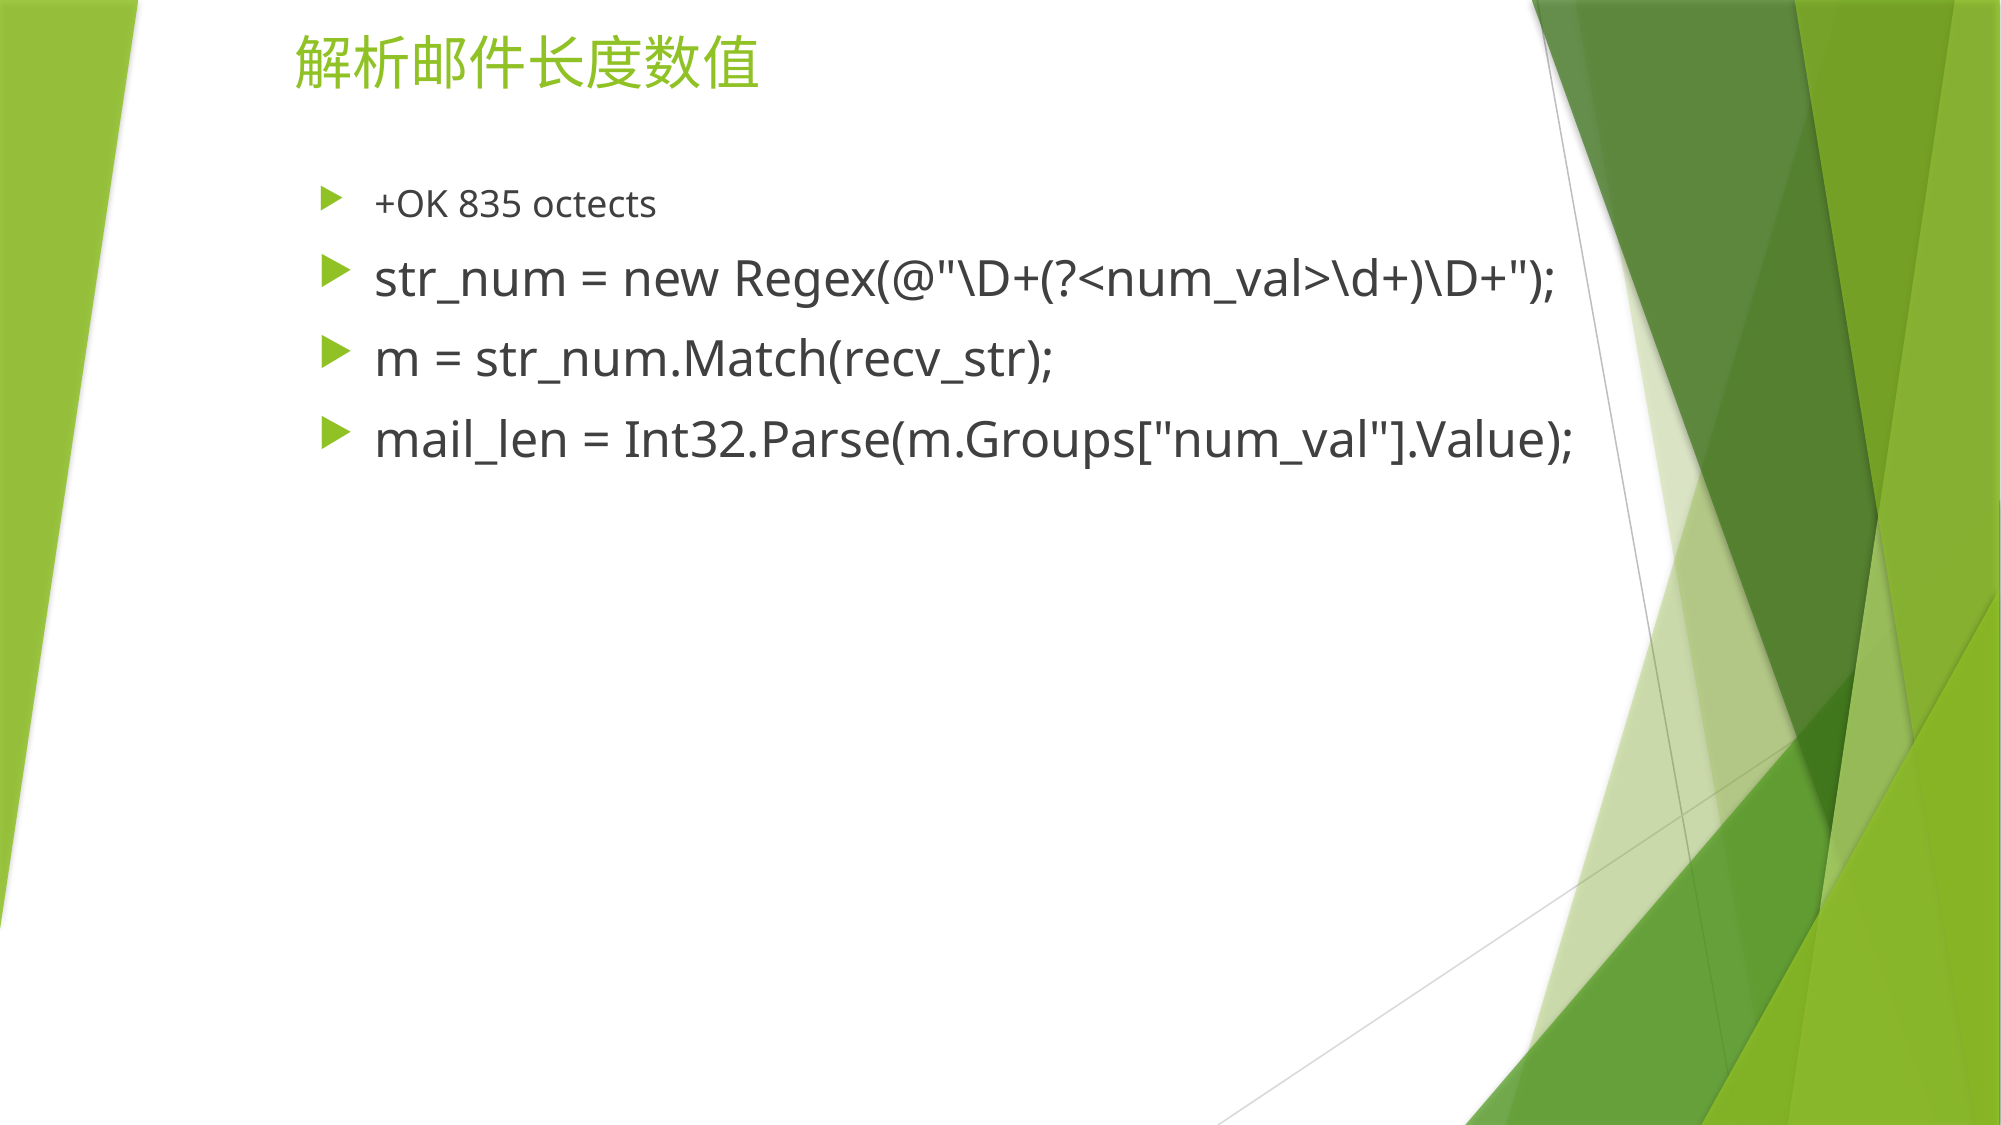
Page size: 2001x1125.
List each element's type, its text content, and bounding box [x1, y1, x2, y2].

title 解析邮件长度数值 [279, 19, 994, 114]
list +OK 835 octects str_num = new Regex(@"\D+(?<num_val>\d+)\D+"); m = str_num.Match(recv_str); mail_len = Int32.Parse(m.Groups["num_val"].Value); [303, 172, 1650, 1059]
